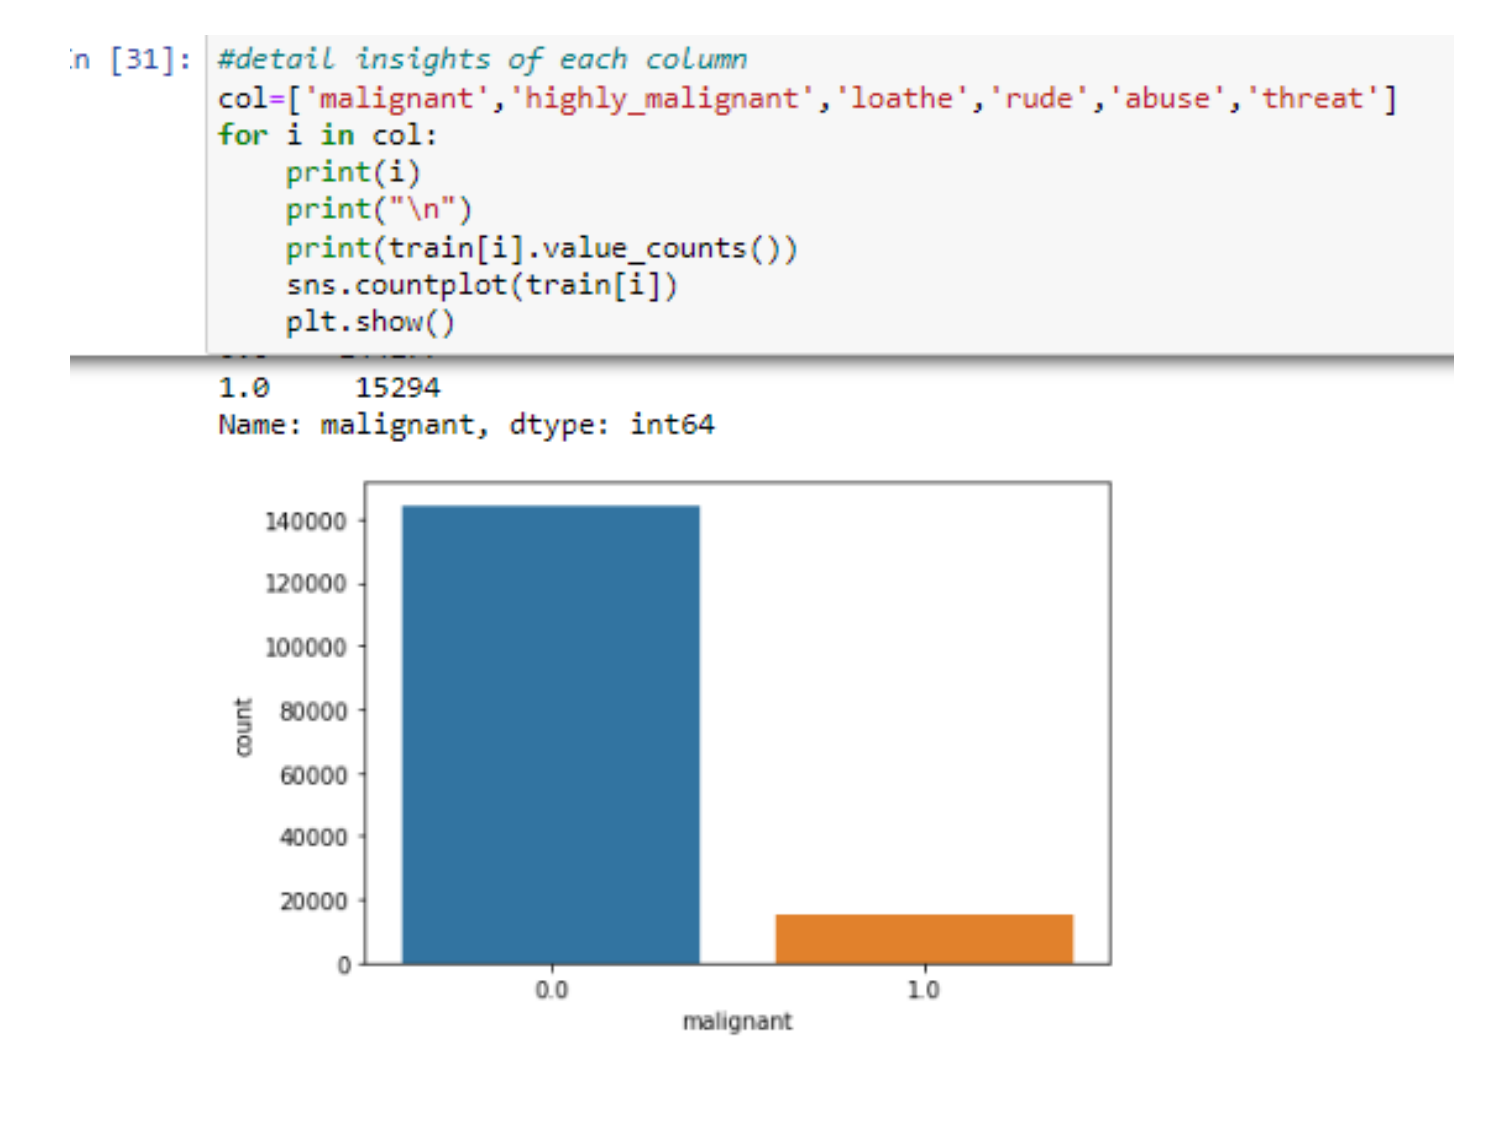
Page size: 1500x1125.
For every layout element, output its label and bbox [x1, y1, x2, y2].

list [70, 34, 1454, 1055]
